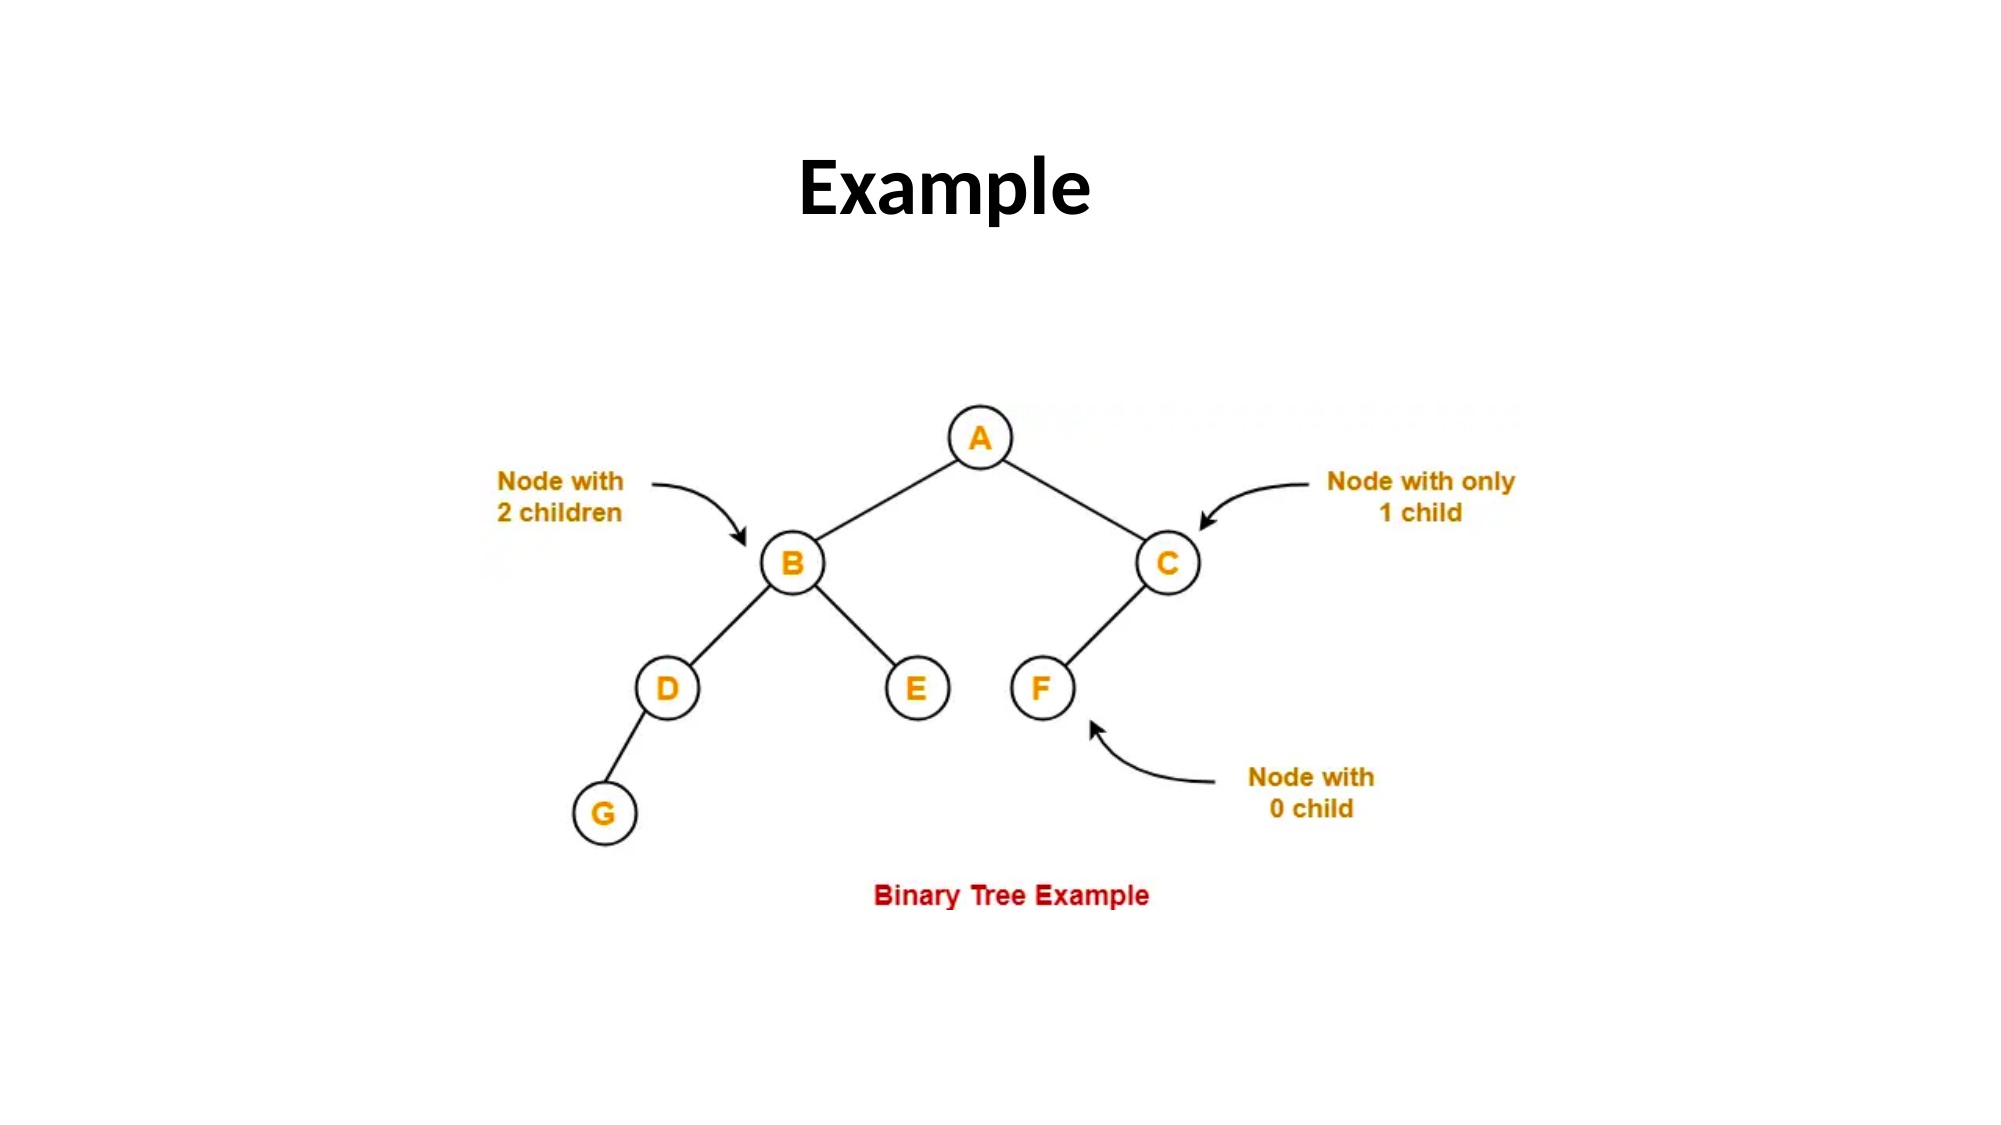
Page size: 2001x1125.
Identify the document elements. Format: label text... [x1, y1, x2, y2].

title Example [783, 92, 1217, 283]
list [481, 376, 1518, 910]
